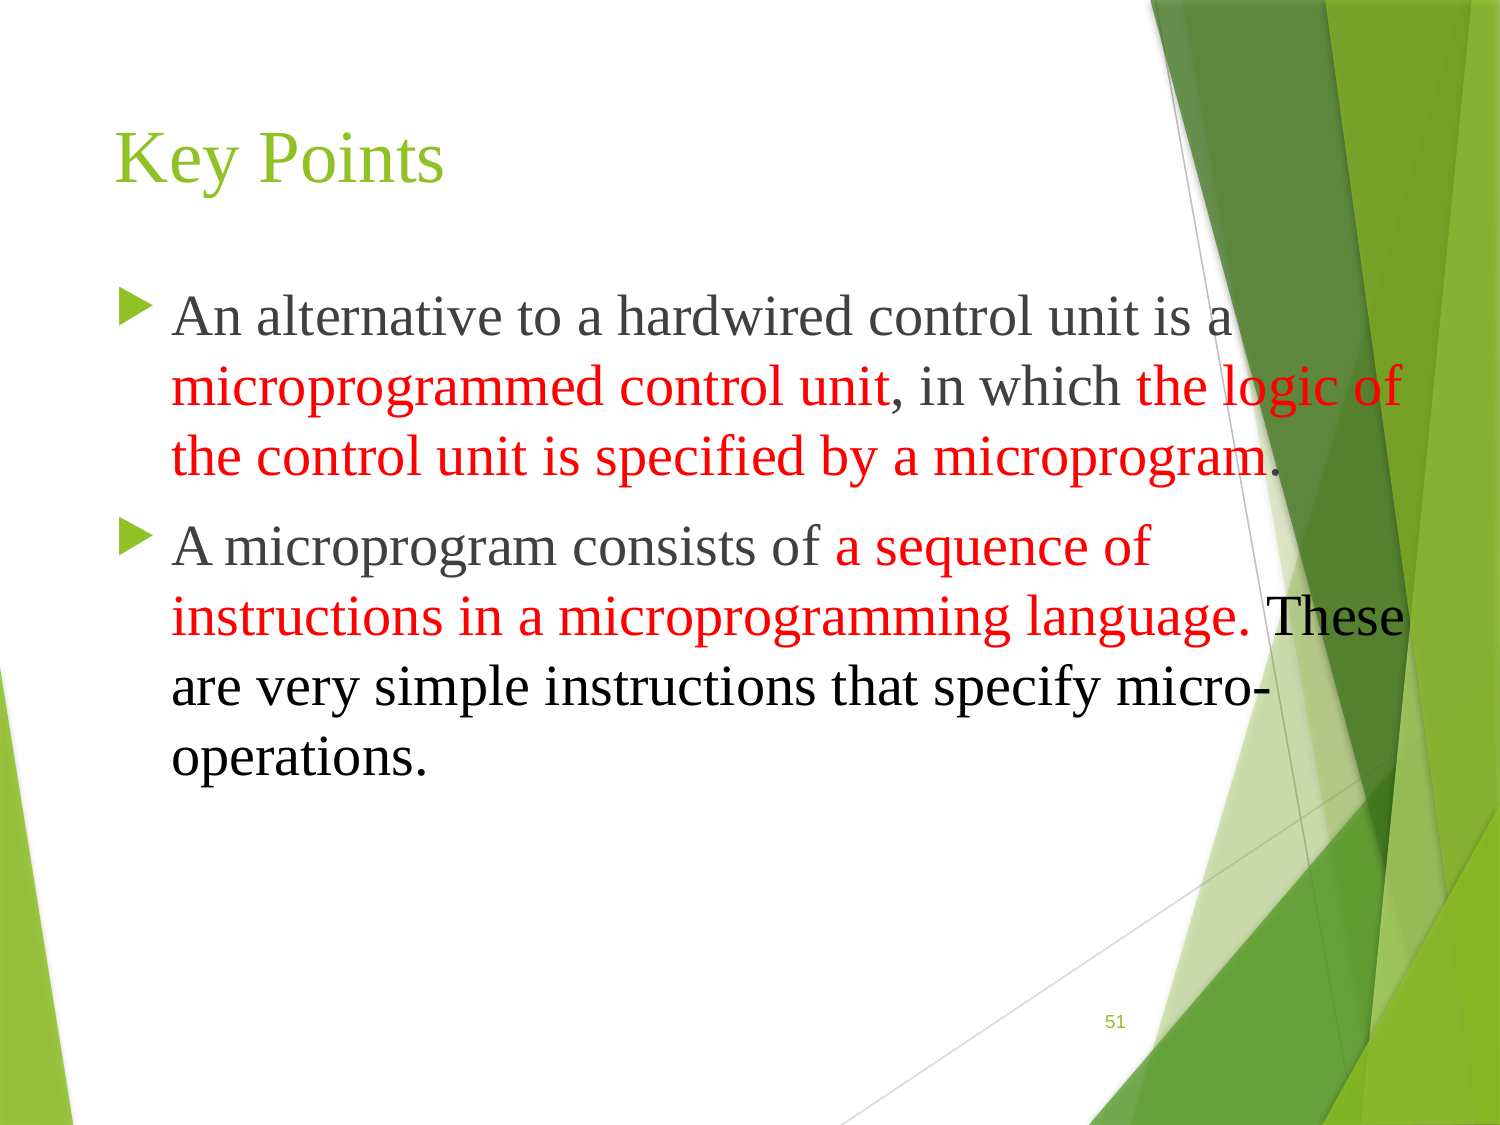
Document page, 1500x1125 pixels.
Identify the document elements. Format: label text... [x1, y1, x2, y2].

title Key Points [99, 99, 1142, 224]
list An alternative to a hardwired control unit is a microprogrammed control unit, in which the logic of the control unit is specified by a microprogram. A microprogram consists of a sequence of instructions in a microprogramming language. These are very simple instructions that specify micro-operations. [99, 269, 1427, 1091]
slide_number 51 [1057, 991, 1142, 1051]
